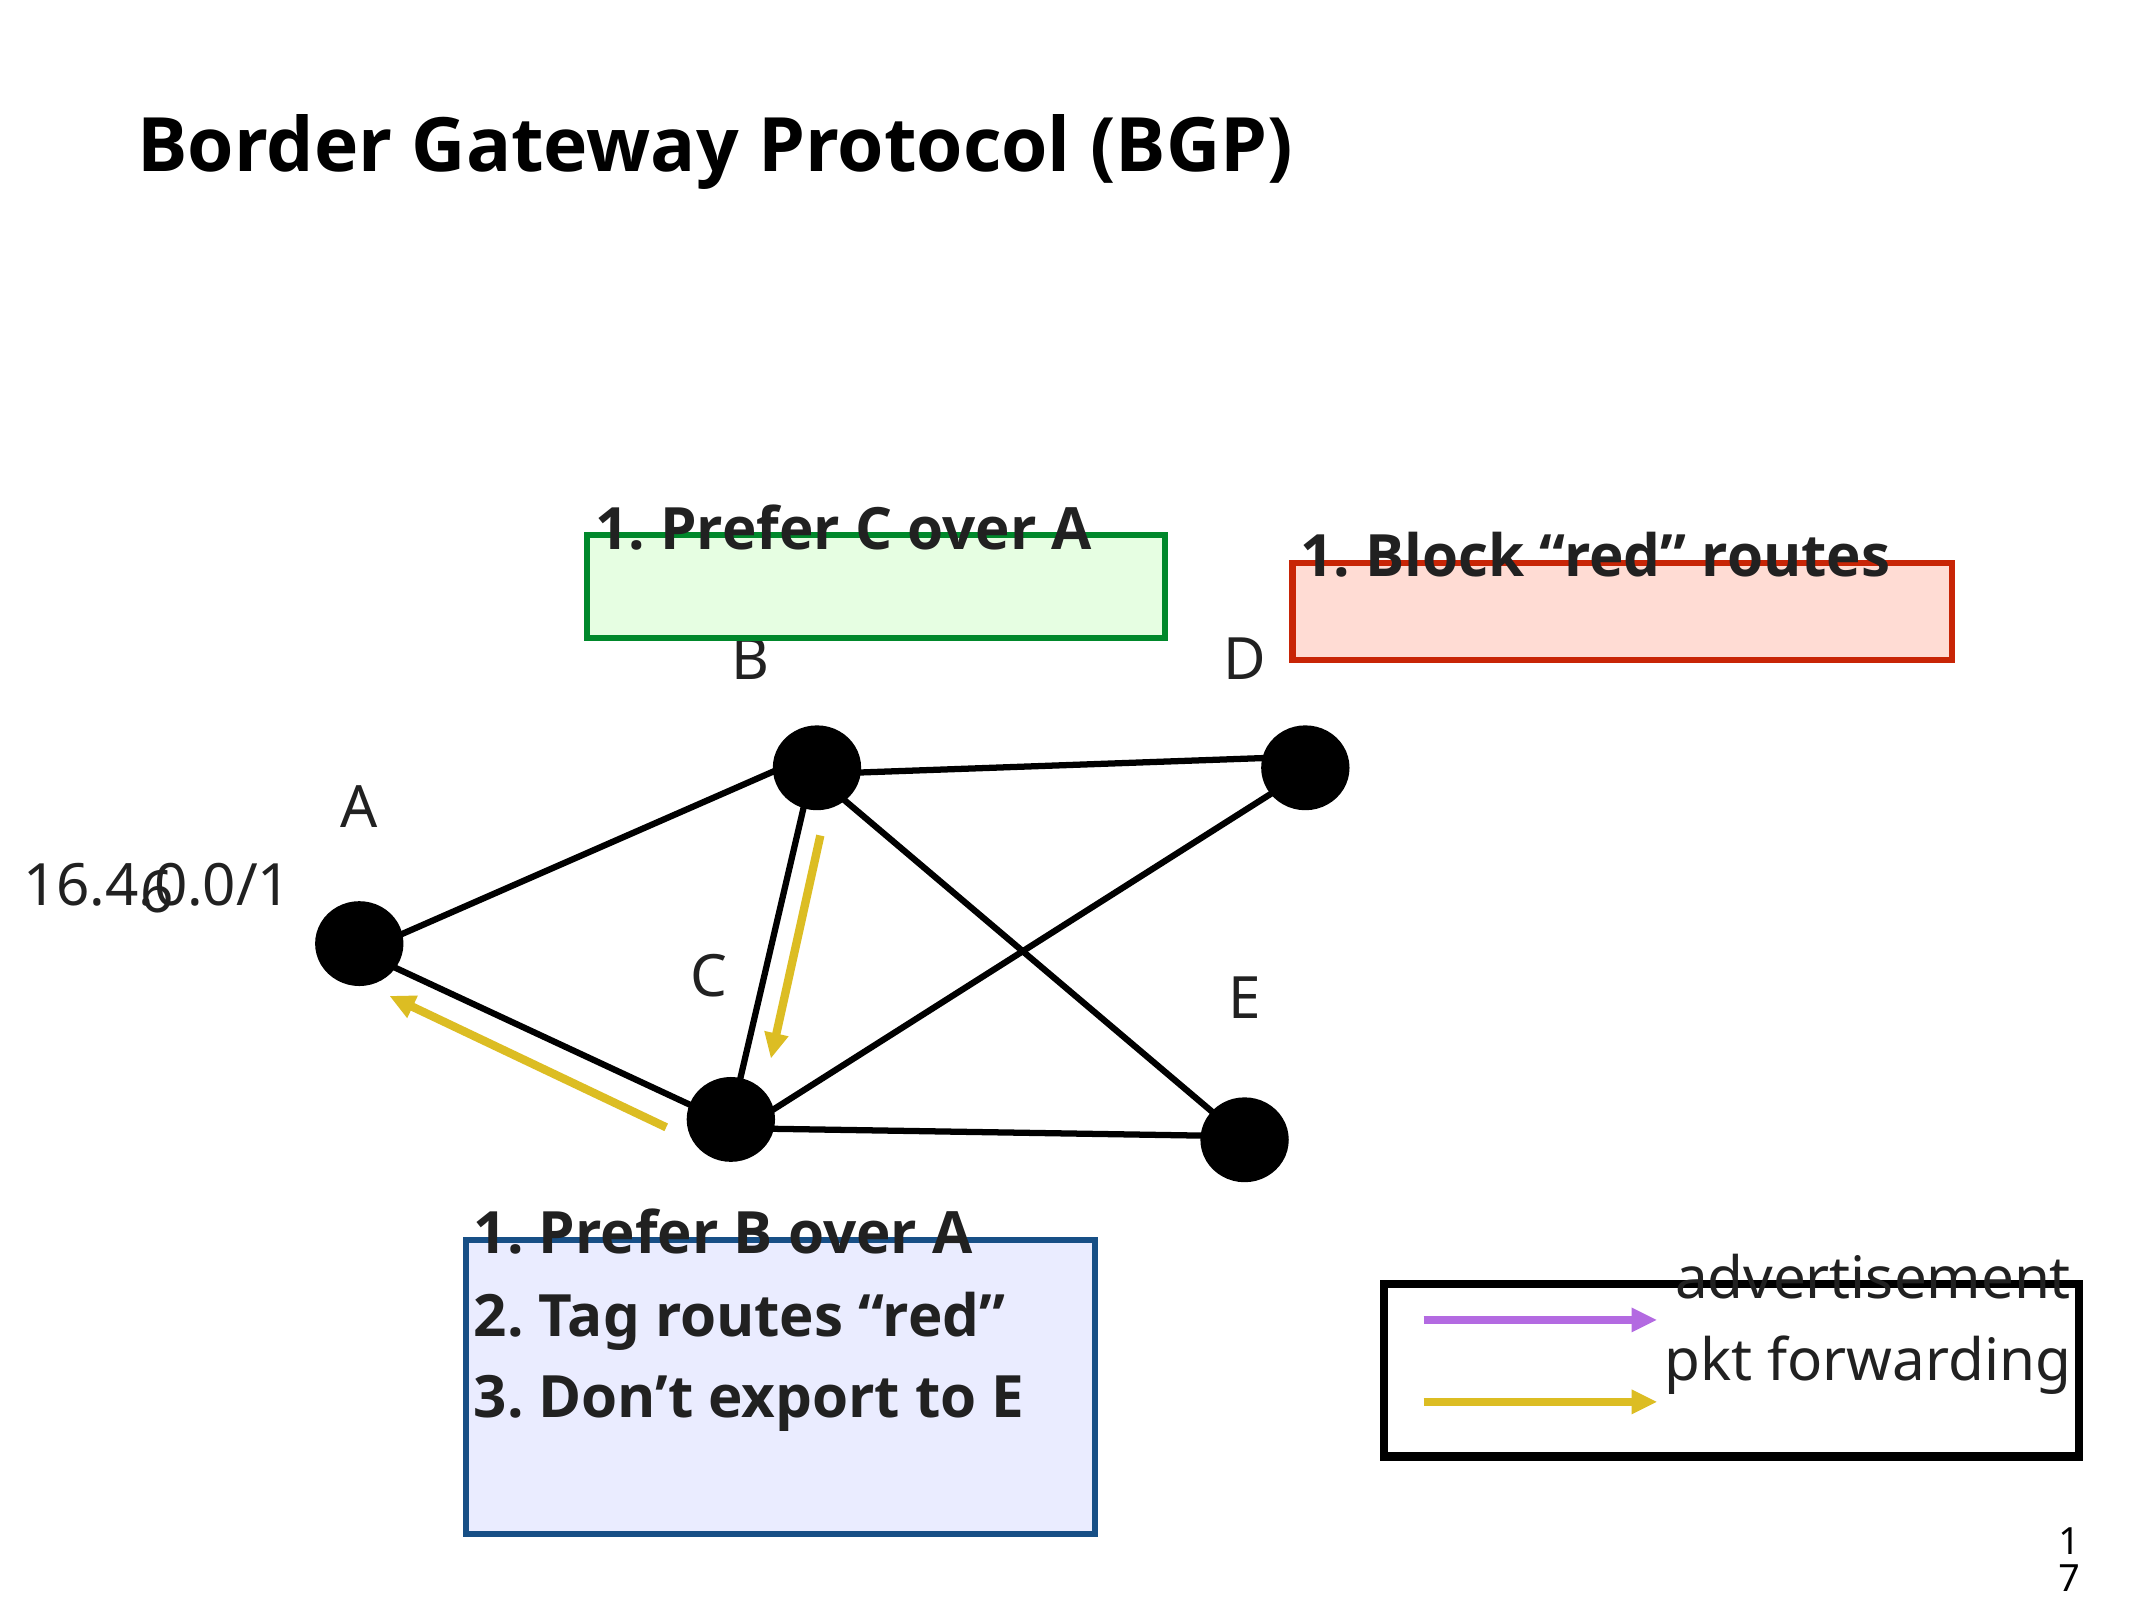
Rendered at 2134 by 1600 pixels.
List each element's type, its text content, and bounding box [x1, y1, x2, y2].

text_box C [664, 982, 753, 1086]
text_box A [315, 813, 404, 917]
text_box B [706, 665, 795, 769]
slide_number 17 [2049, 1507, 2107, 1570]
text_box 1. Prefer C over A [587, 535, 1166, 639]
text_box E [1200, 1004, 1289, 1108]
text_box [390, 995, 667, 1128]
title Border Gateway Protocol (BGP) [128, 41, 2005, 243]
text_box 16.4.0.0/16 [1, 891, 314, 996]
text_box [689, 1086, 772, 1159]
text_box [1203, 1108, 1286, 1180]
text_box D [1200, 665, 1289, 769]
text_box [1264, 728, 1347, 808]
text_box [776, 728, 859, 808]
list 1. Prefer B over A 2. Tag routes “red” 3. Don’t export to E [465, 1239, 1096, 1535]
text_box [318, 917, 401, 983]
text_box [767, 835, 821, 1058]
text_box advertisement pkt forwarding [1383, 1284, 2080, 1457]
text_box 1. Block “red” routes [1292, 562, 1953, 660]
